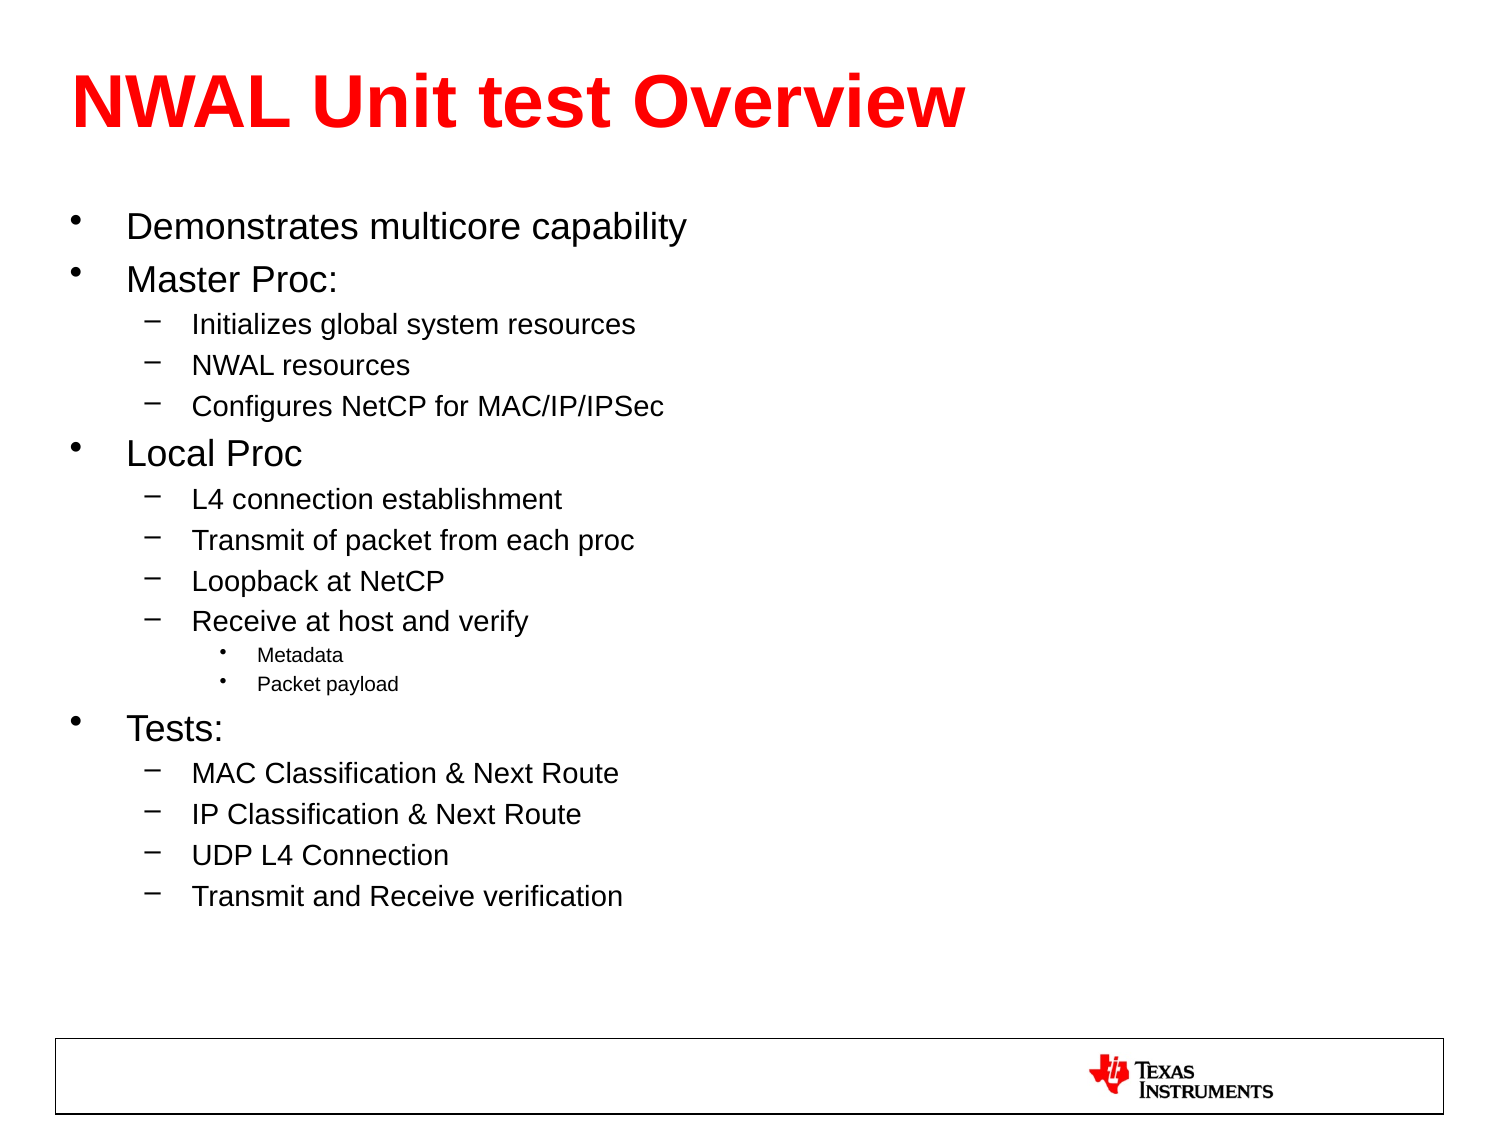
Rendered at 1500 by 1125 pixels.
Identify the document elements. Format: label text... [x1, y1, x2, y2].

picture [1087, 1052, 1274, 1099]
title NWAL Unit test Overview [56, 0, 1444, 194]
list Demonstrates multicore capability Master Proc: Initializes global system resources NWAL resources Configures NetCP for MAC/IP/IPSec Local Proc L4 connection establishment Transmit of packet from each proc Loopback at NetCP Receive at host and verify Metadata Packet payload Tests: MAC Classification & Next Route IP Classification & Next Route UDP L4 Connection Transmit and Receive verification [54, 194, 1444, 988]
